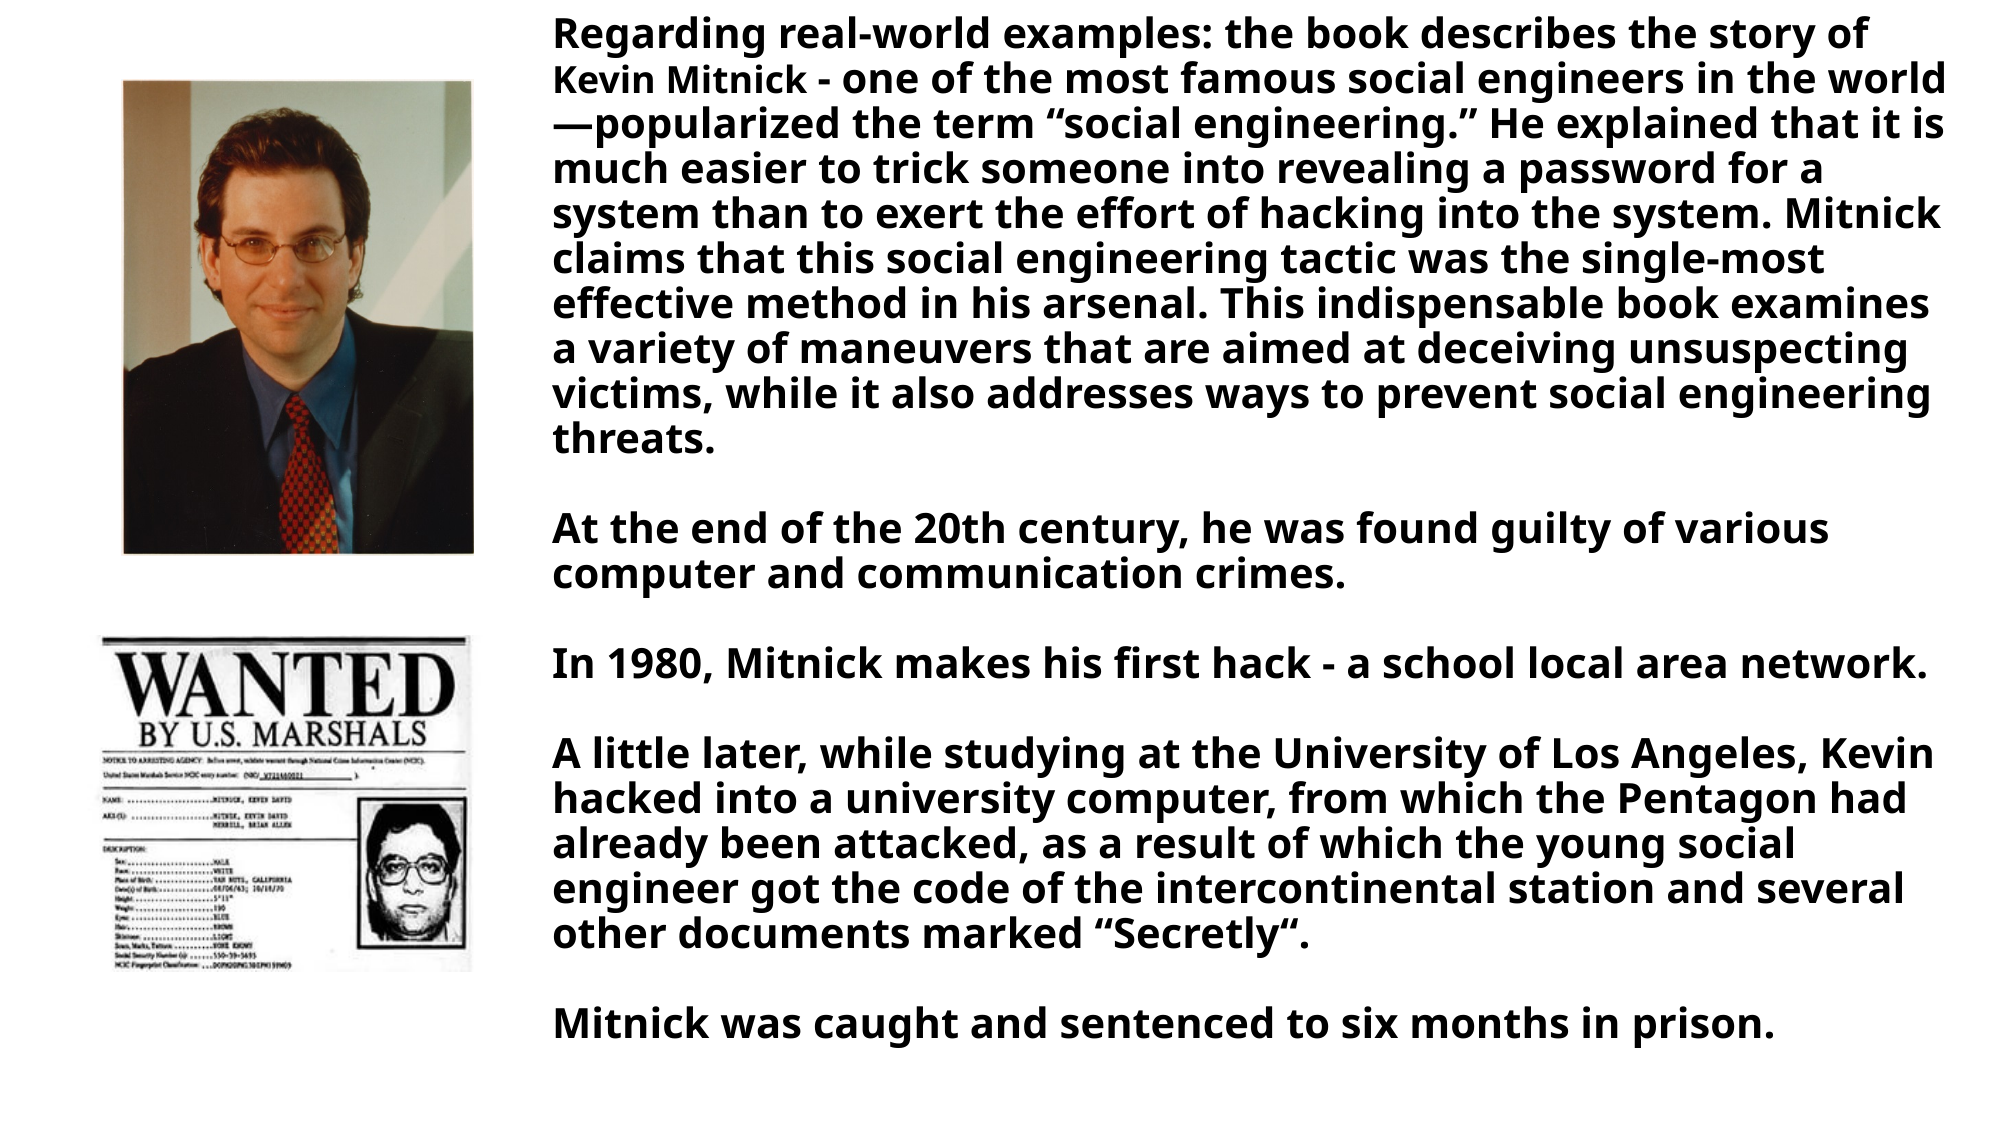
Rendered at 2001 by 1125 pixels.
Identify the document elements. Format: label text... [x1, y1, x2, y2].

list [121, 79, 474, 556]
title Regarding real-world examples: the book describes the story of Kevin Mitnick - one of the most famous social engineers in the world—popularized the term “social engineering.” He explained that it is much easier to trick someone into revealing a password for a system than to exert the effort of hacking into the system. Mitnick claims that this social engineering tactic was the single-most effective method in his arsenal. This indispensable book examines a variety of maneuvers that are aimed at deceiving unsuspecting victims, while it also addresses ways to prevent social engineering threats. At the end of the 20th century, he was found guilty of various computer and communication crimes. In 1980, Mitnick makes his first hack - a school local area network. A little later, while studying at the University of Los Angeles, Kevin hacked into a university computer, from which the Pentagon had already been attacked, as a result of which the young social engineer got the code of the intercontinental station and several other documents marked “Secretly“. Mitnick was caught and sentenced to six months in prison. [537, 251, 1972, 860]
picture [9, 635, 550, 972]
